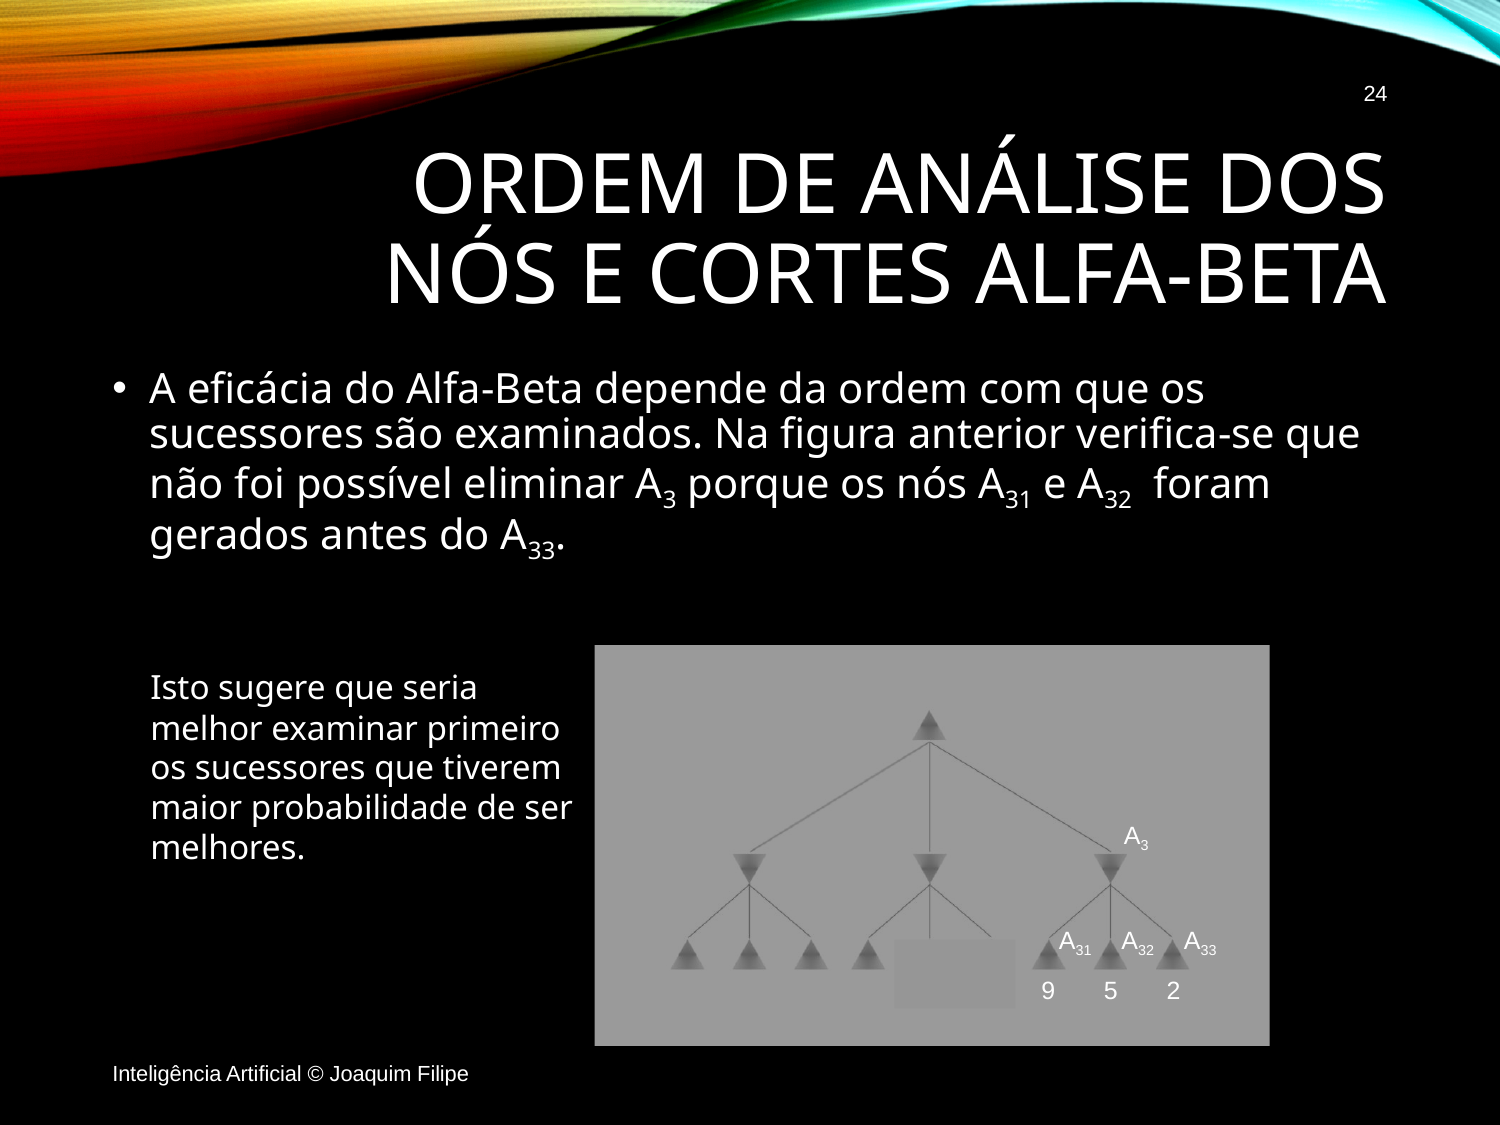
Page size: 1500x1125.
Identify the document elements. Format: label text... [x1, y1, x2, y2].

title Ordem de análise dos nós e cortes Alfa-Beta [356, 125, 1403, 338]
footer Inteligência Artificial © Joaquim Filipe [97, 1042, 1030, 1103]
slide_number 24 [1078, 62, 1403, 123]
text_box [594, 644, 1270, 1046]
text_box Isto sugere que seria melhor examinar primeiro os sucessores que tiverem maior probabilidade de ser melhores. [135, 659, 594, 914]
picture [0, 0, 1500, 178]
list A eficácia do Alfa-Beta depende da ordem com que os sucessores são examinados. Na figura anterior verifica-se que não foi possível eliminar A3 porque os nós A31 e A32 foram gerados antes do A33. [97, 359, 1403, 1028]
